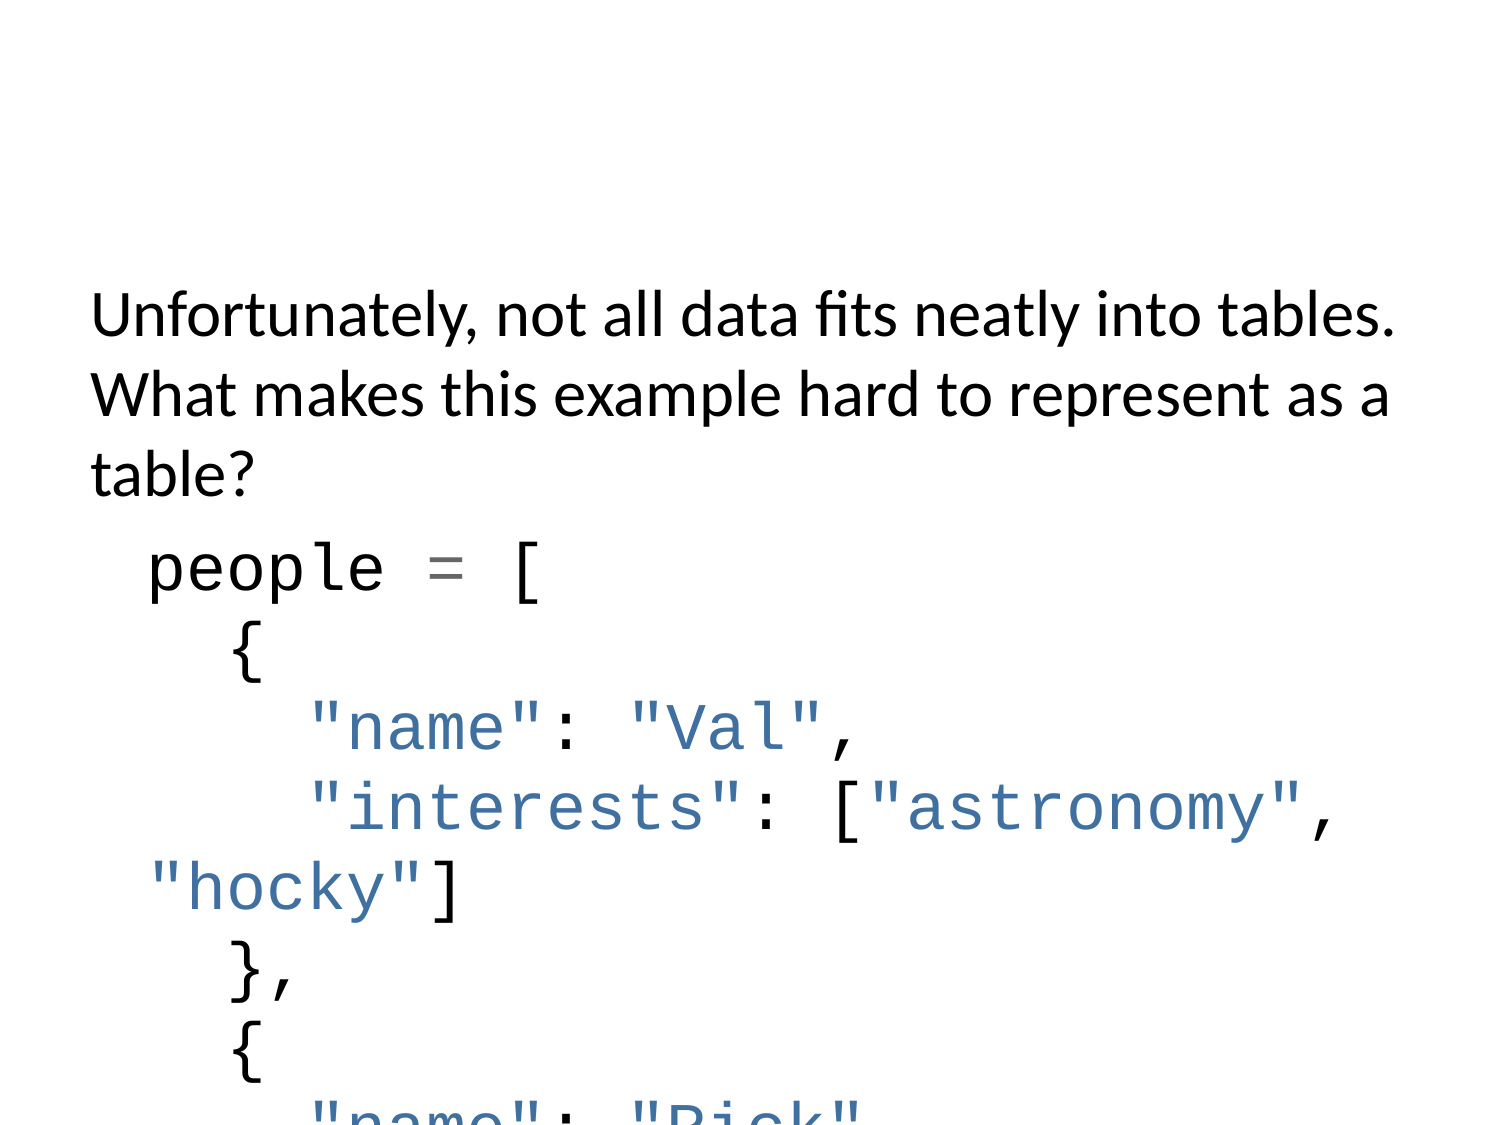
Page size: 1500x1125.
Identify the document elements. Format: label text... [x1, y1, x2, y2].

list Unfortunately, not all data fits neatly into tables. What makes this example hard to represent as a table? people = [ { "name": "Val", "interests": ["astronomy", "hocky"] }, { "name": "Rick", "interests": ["karaoke"] } ] The interests can have one to many values. [75, 262, 1425, 1005]
